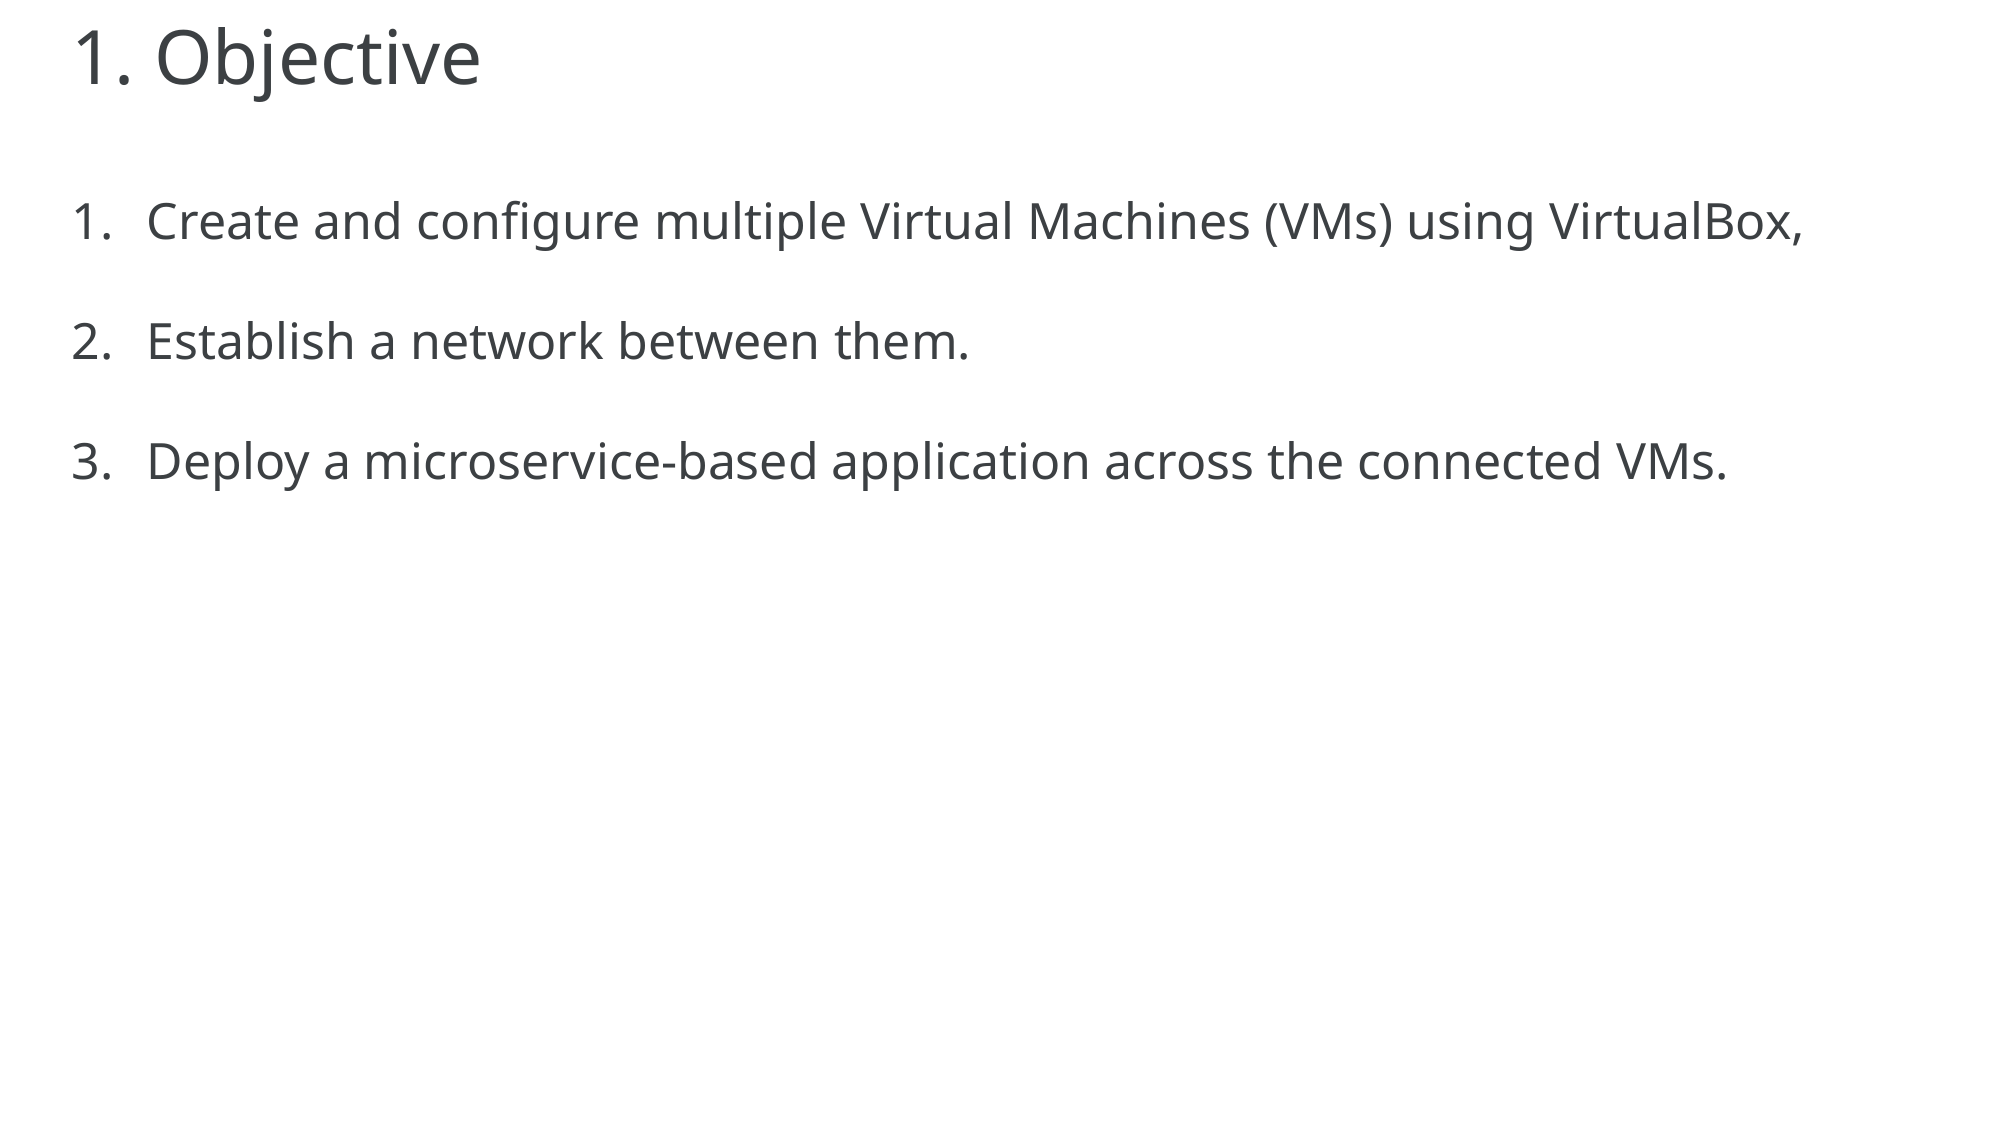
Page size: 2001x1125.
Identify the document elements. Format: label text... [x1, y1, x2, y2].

text_box 1. Objective Create and configure multiple Virtual Machines (VMs) using VirtualBox, Establish a network between them. Deploy a microservice-based application across the connected VMs. [57, 1, 1956, 497]
